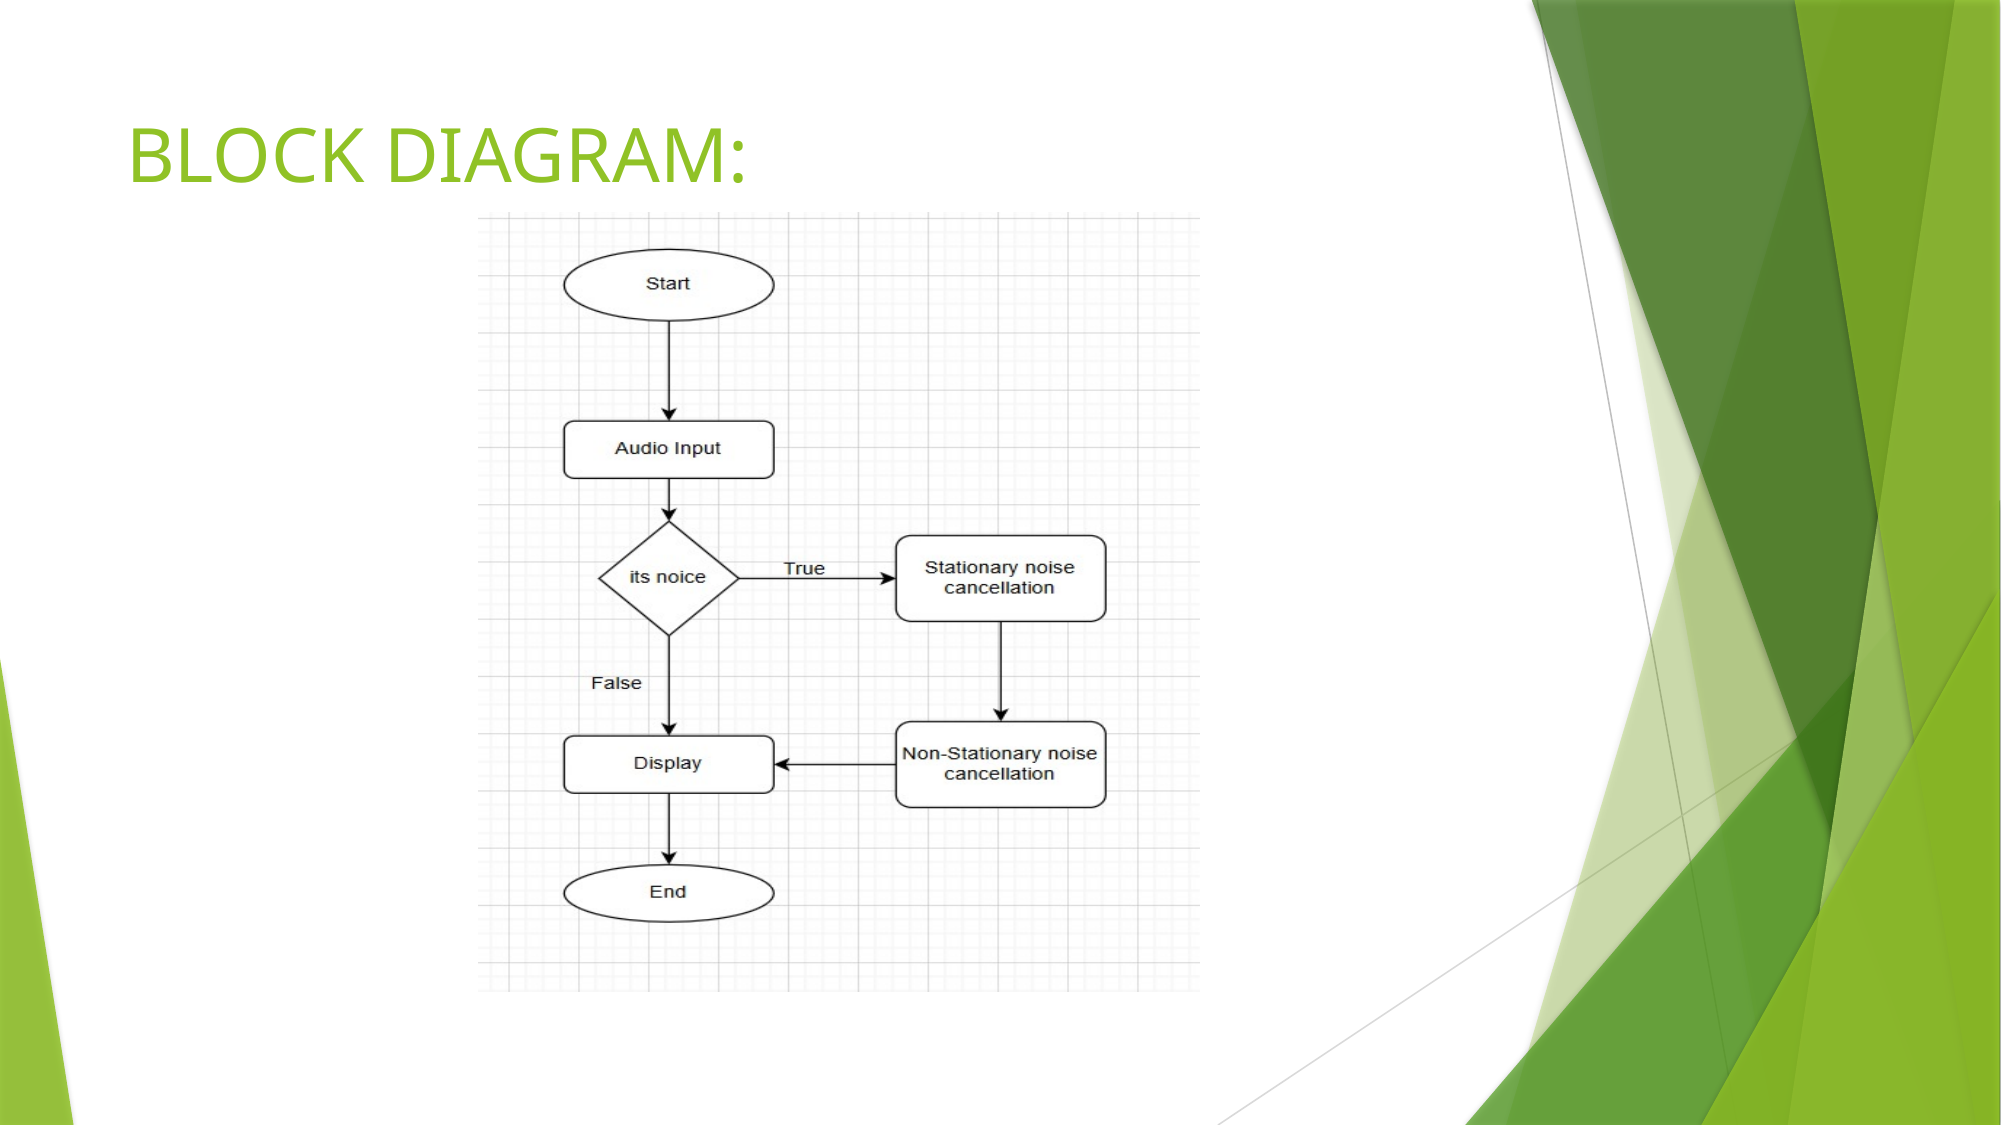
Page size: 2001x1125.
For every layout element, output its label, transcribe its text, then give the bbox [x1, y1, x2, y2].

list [478, 211, 1201, 992]
title BLOCK DIAGRAM: [111, 99, 1522, 317]
